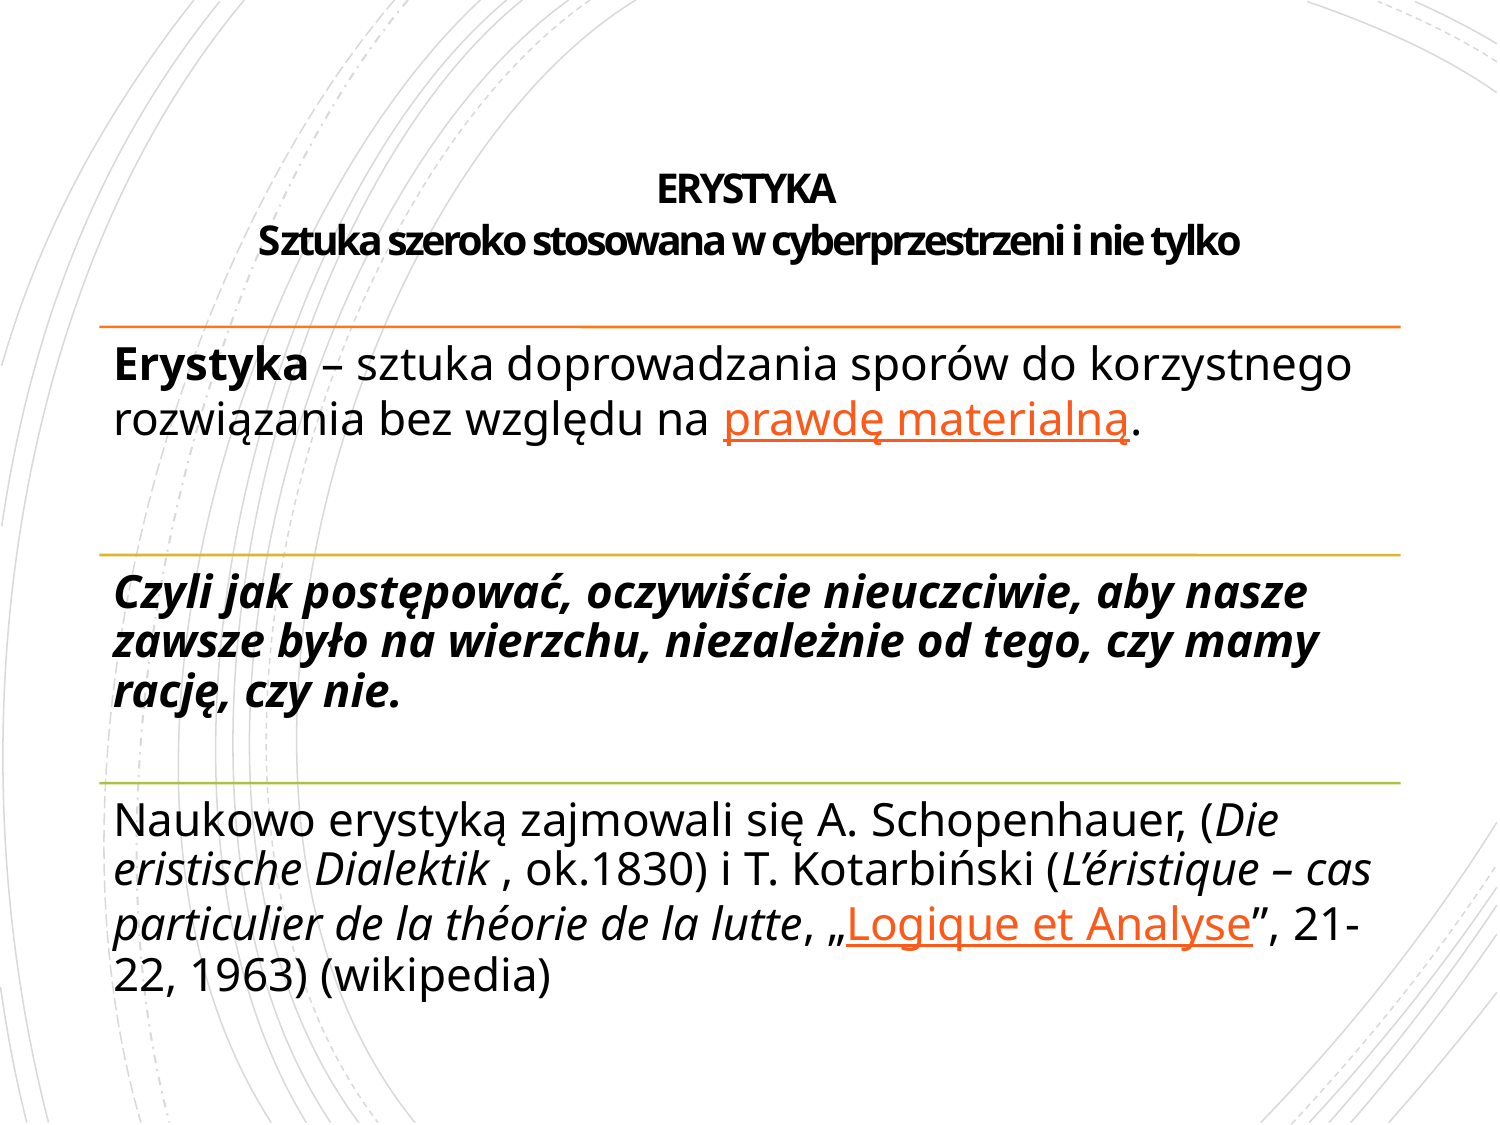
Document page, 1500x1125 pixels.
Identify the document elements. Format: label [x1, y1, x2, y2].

text_box [99, 326, 1401, 1012]
text_box [0, 0, 1498, 1125]
